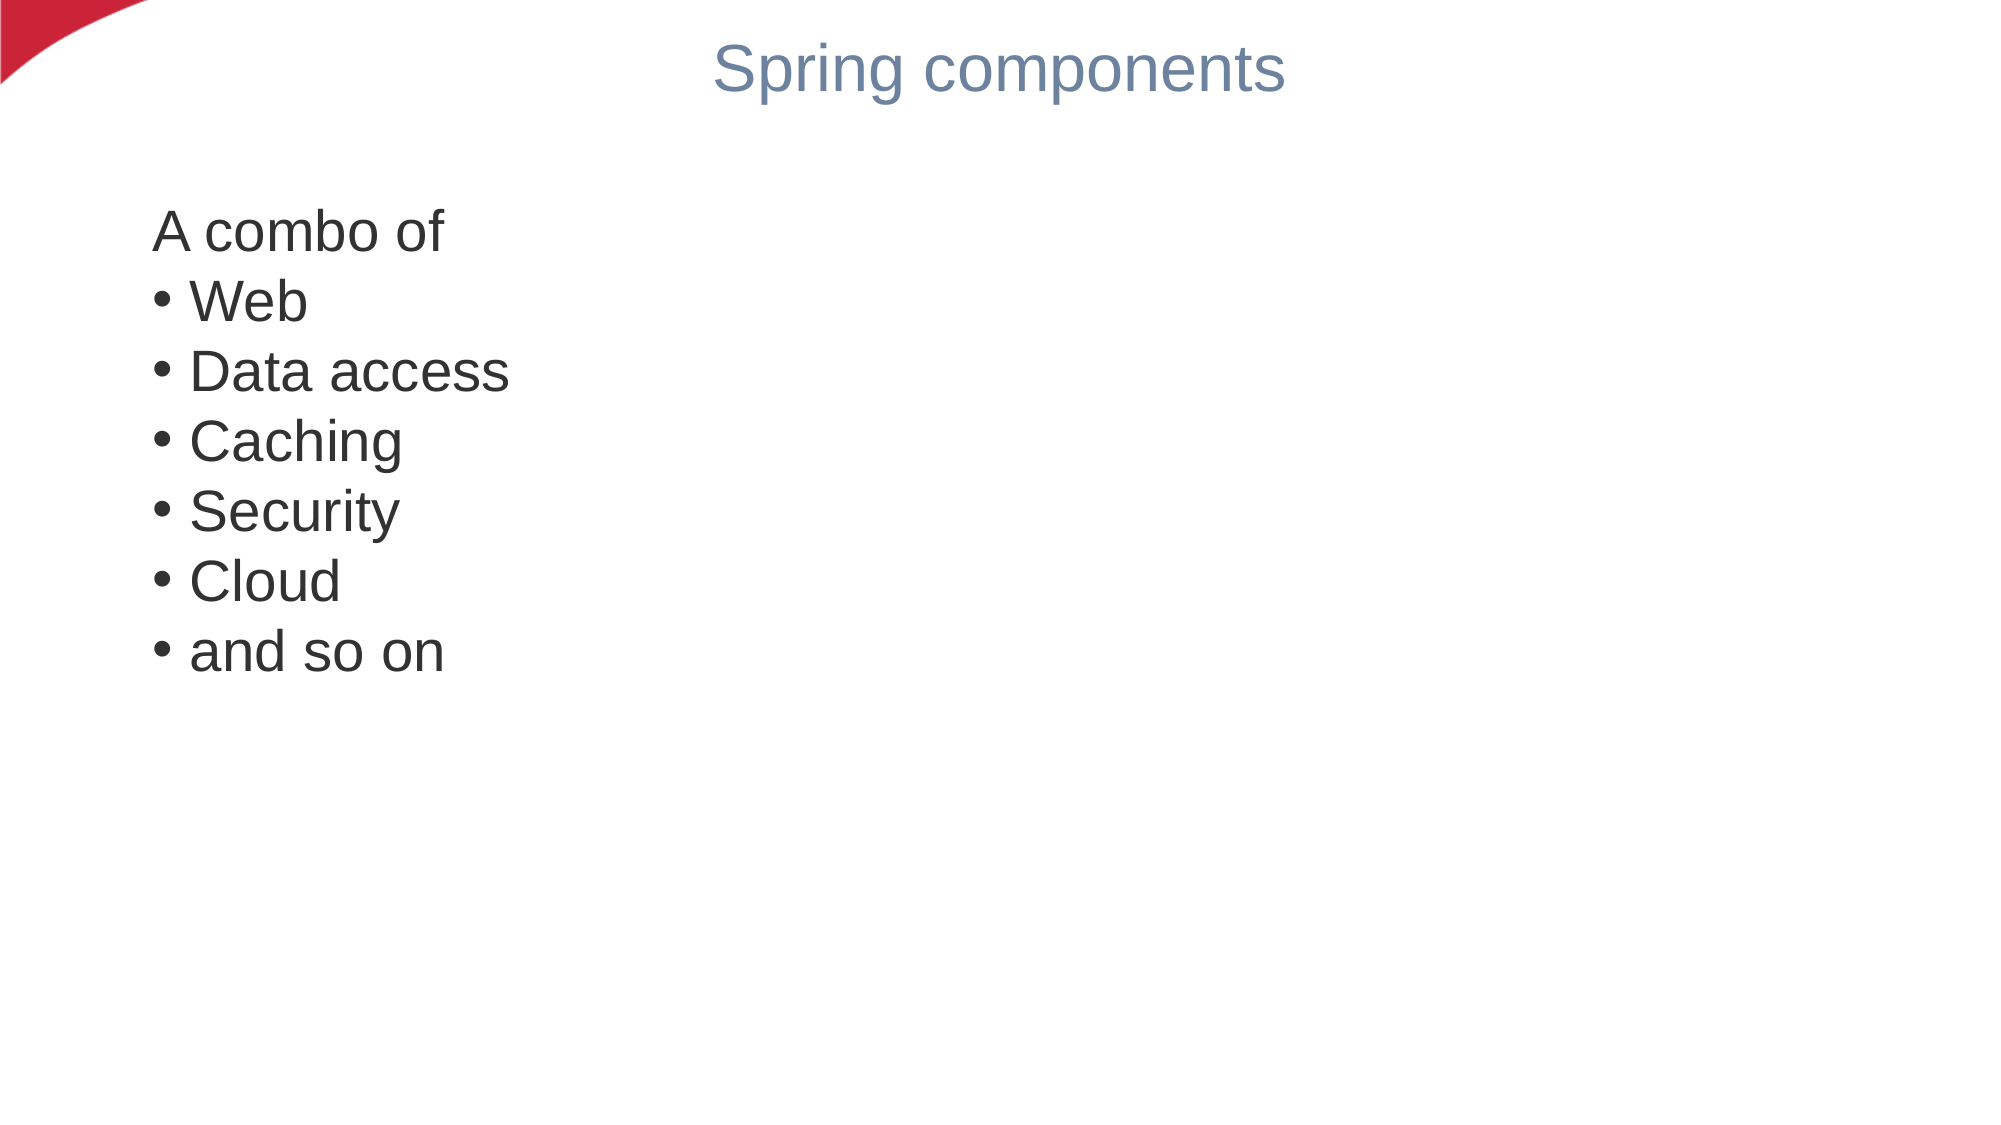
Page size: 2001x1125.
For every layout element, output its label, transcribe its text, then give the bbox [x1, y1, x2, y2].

list A combo of Web Data access Caching Security Cloud and so on [137, 185, 1863, 1014]
title Spring components [137, 25, 1863, 115]
picture [0, 0, 158, 89]
